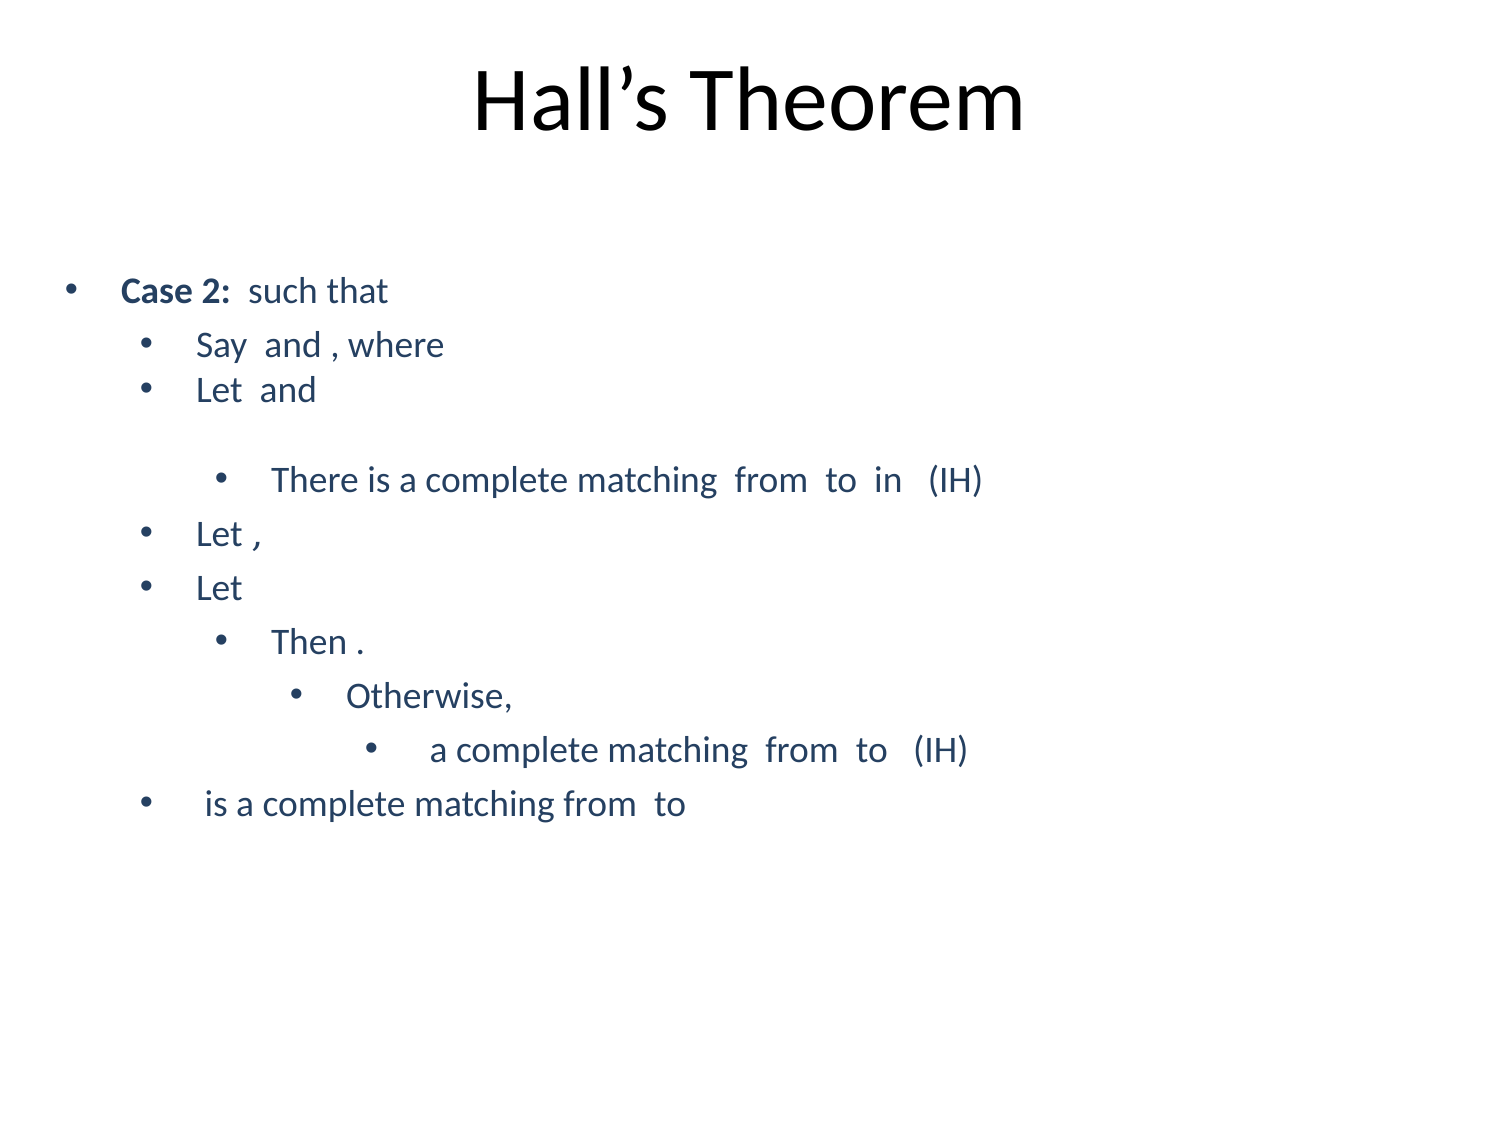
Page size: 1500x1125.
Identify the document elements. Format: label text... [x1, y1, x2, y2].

title Hall’s Theorem [0, 0, 1500, 188]
